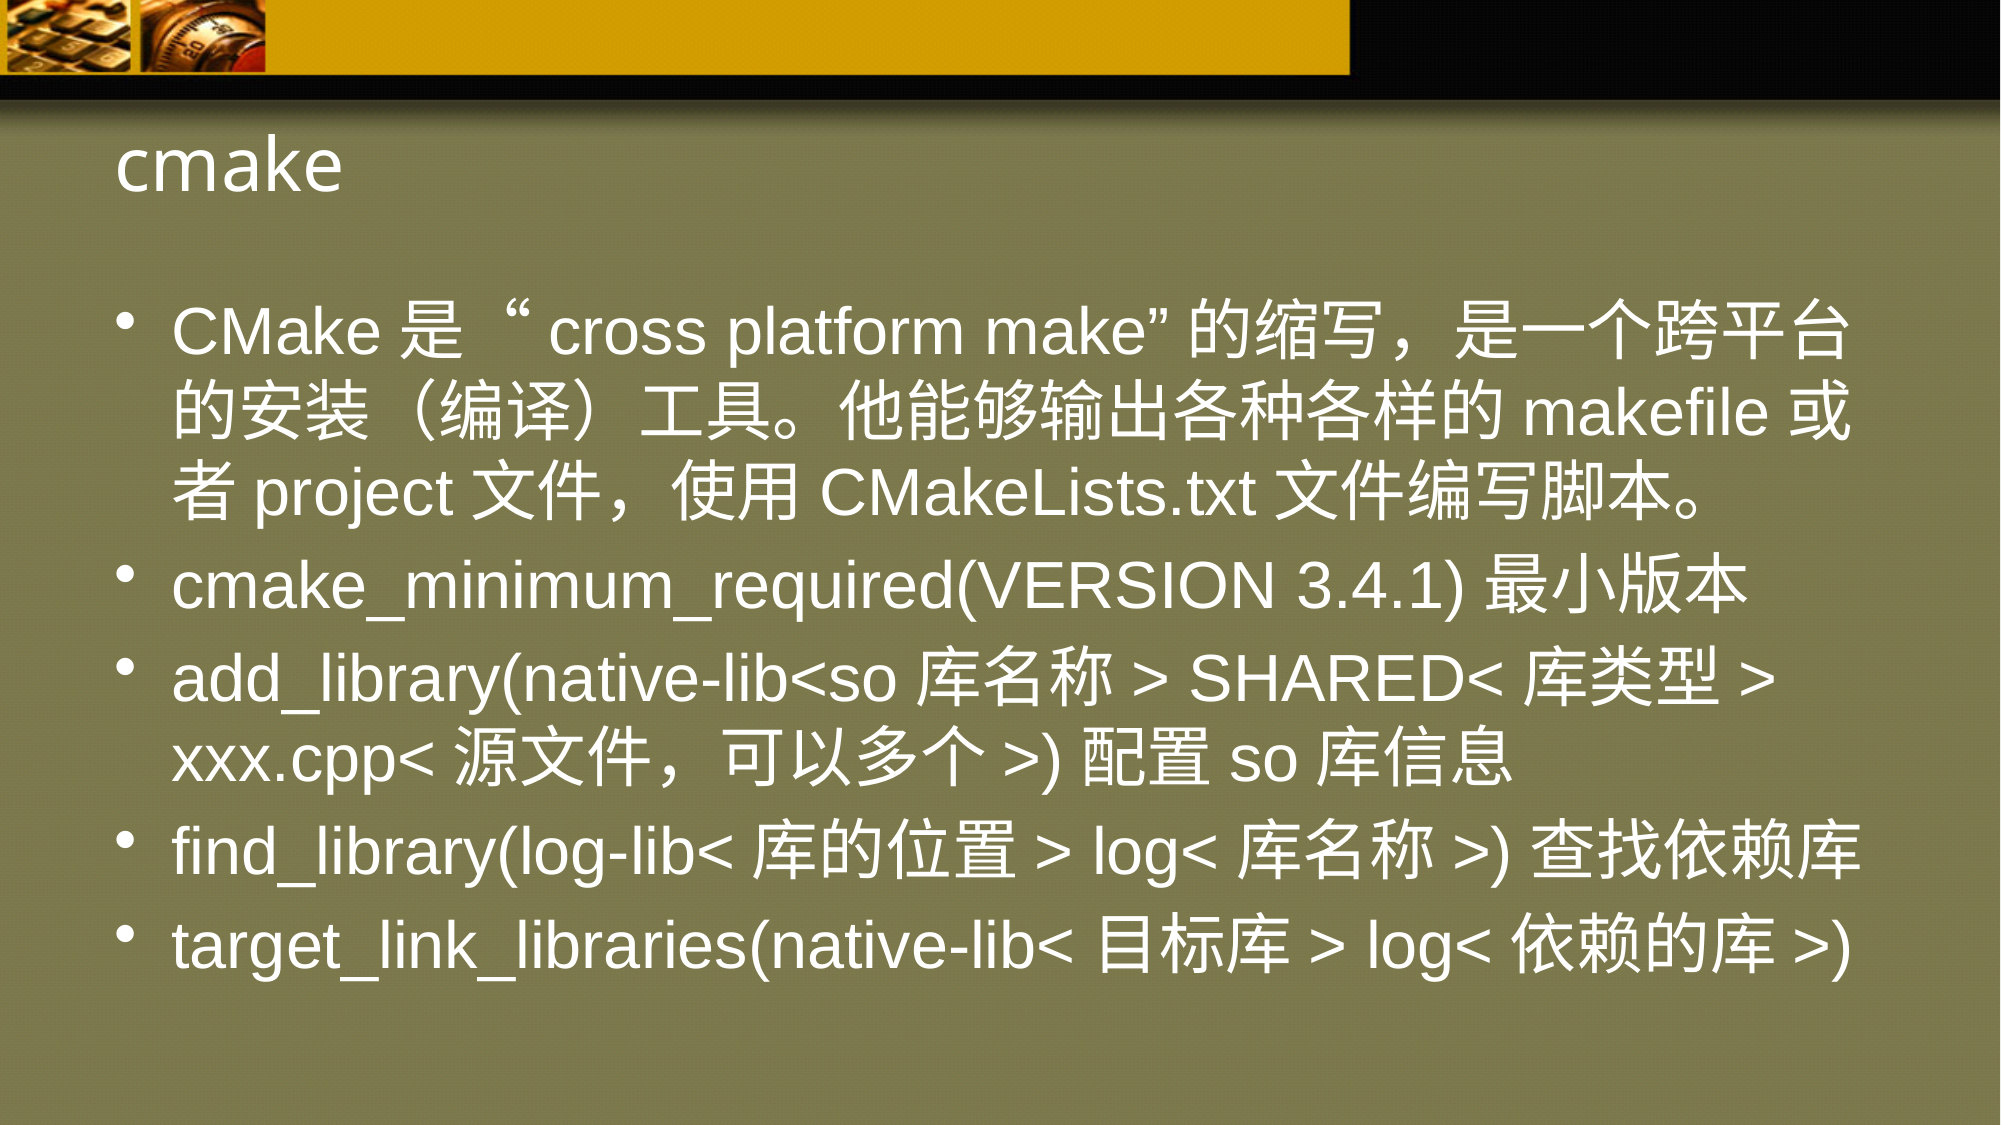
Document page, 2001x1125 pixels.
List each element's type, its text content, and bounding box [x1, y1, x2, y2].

title cmake [99, 67, 1901, 256]
picture [0, 0, 2001, 1125]
list CMake是“cross platform make”的缩写，是一个跨平台的安装（编译）工具。他能够输出各种各样的makefile或者project文件，使用CMakeLists.txt文件编写脚本。 cmake_minimum_required(VERSION 3.4.1)最小版本 add_library(native-lib<so库名称> SHARED<库类型> xxx.cpp<源文件，可以多个>)配置so库信息 find_library(log-lib<库的位置> log<库名称>)查找依赖库 target_link_libraries(native-lib<目标库> log<依赖的库>) [99, 280, 1901, 1024]
